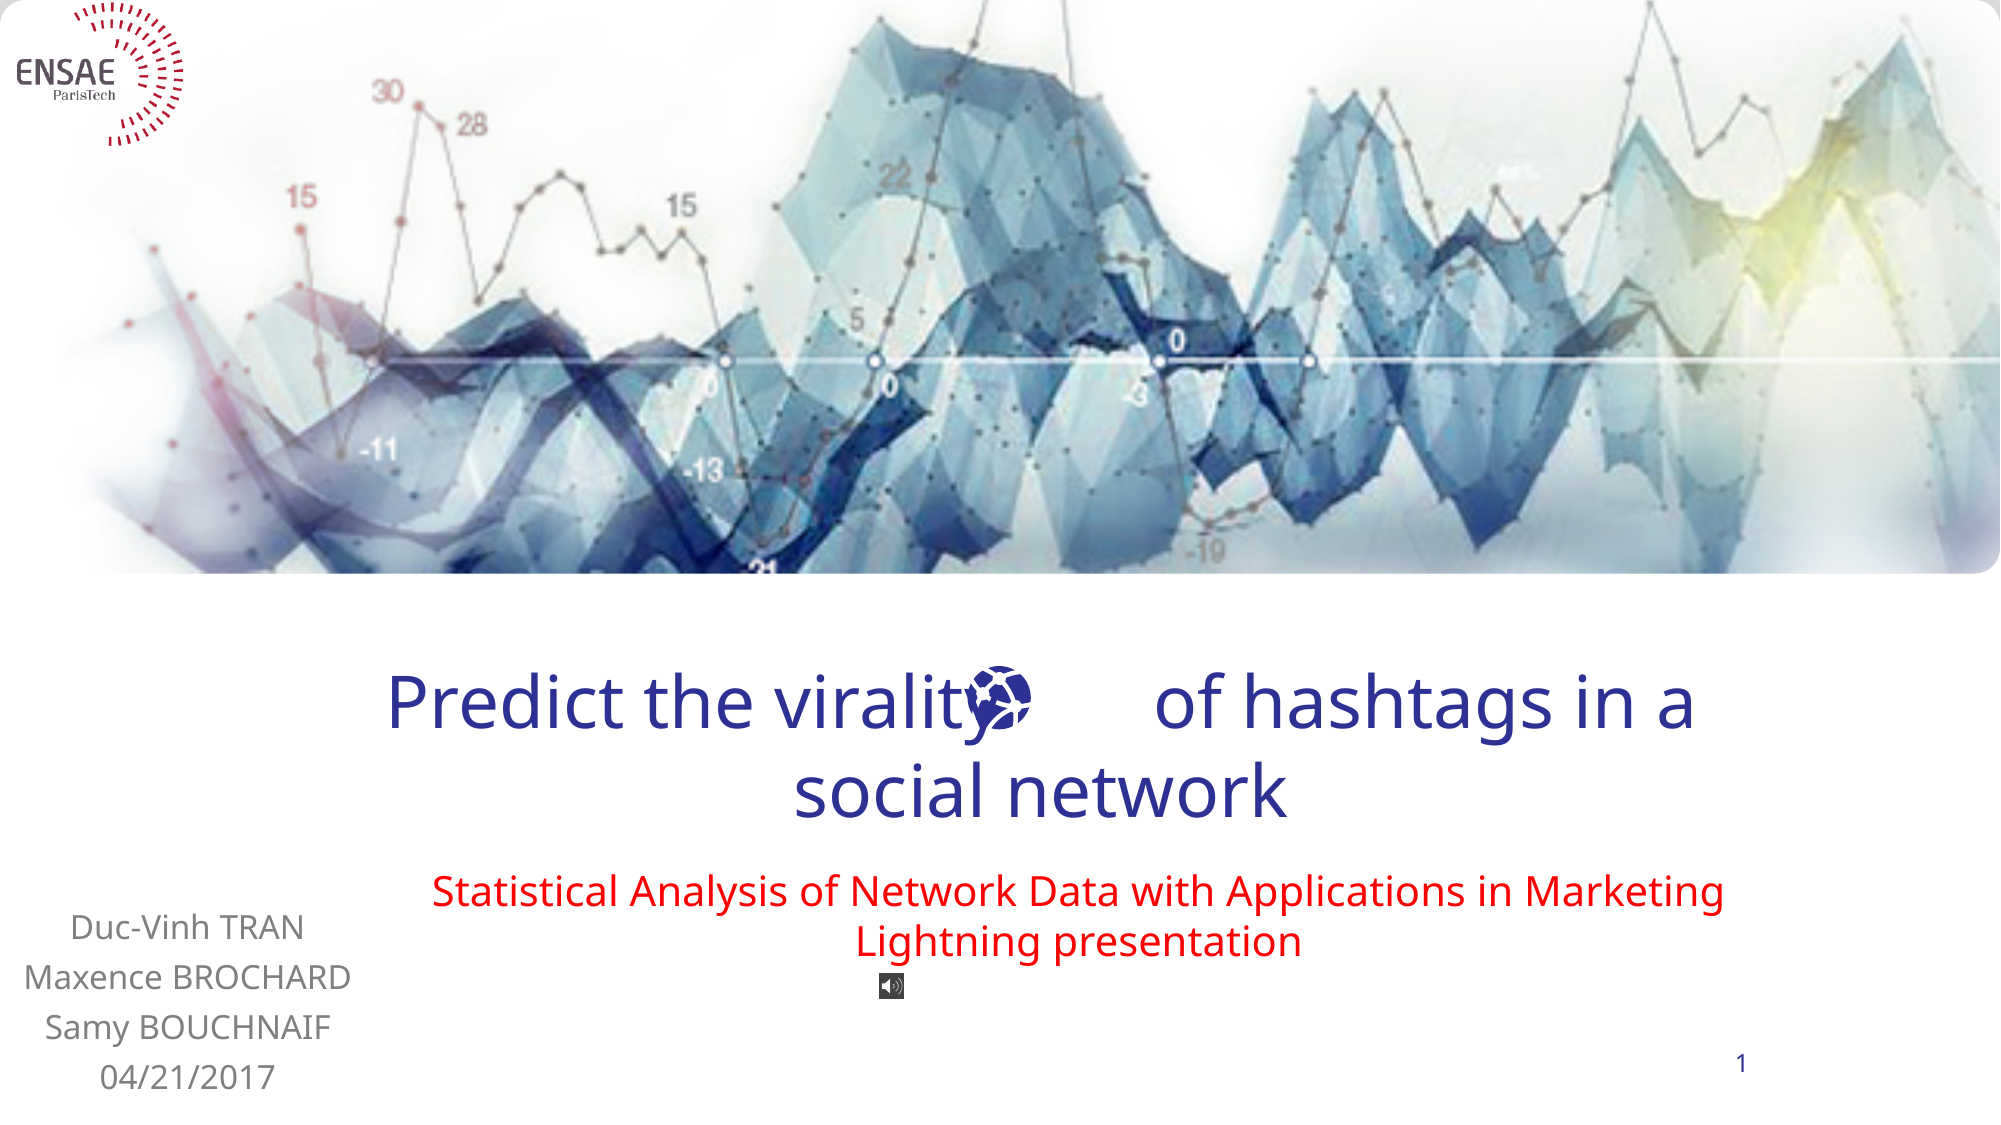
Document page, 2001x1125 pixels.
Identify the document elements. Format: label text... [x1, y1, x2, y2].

picture [0, 0, 2000, 574]
title Predict the virality of hashtags in a social network [291, 832, 1792, 930]
list Statistical Analysis of Network Data with Applications in Marketing Lightning presentation [393, 835, 1764, 1000]
list Duc-Vinh TRAN Maxence BROCHARD Samy BOUCHNAIF 04/21/2017 [9, 917, 366, 991]
picture [878, 972, 905, 1000]
text_box 1 [1701, 1040, 1764, 1086]
